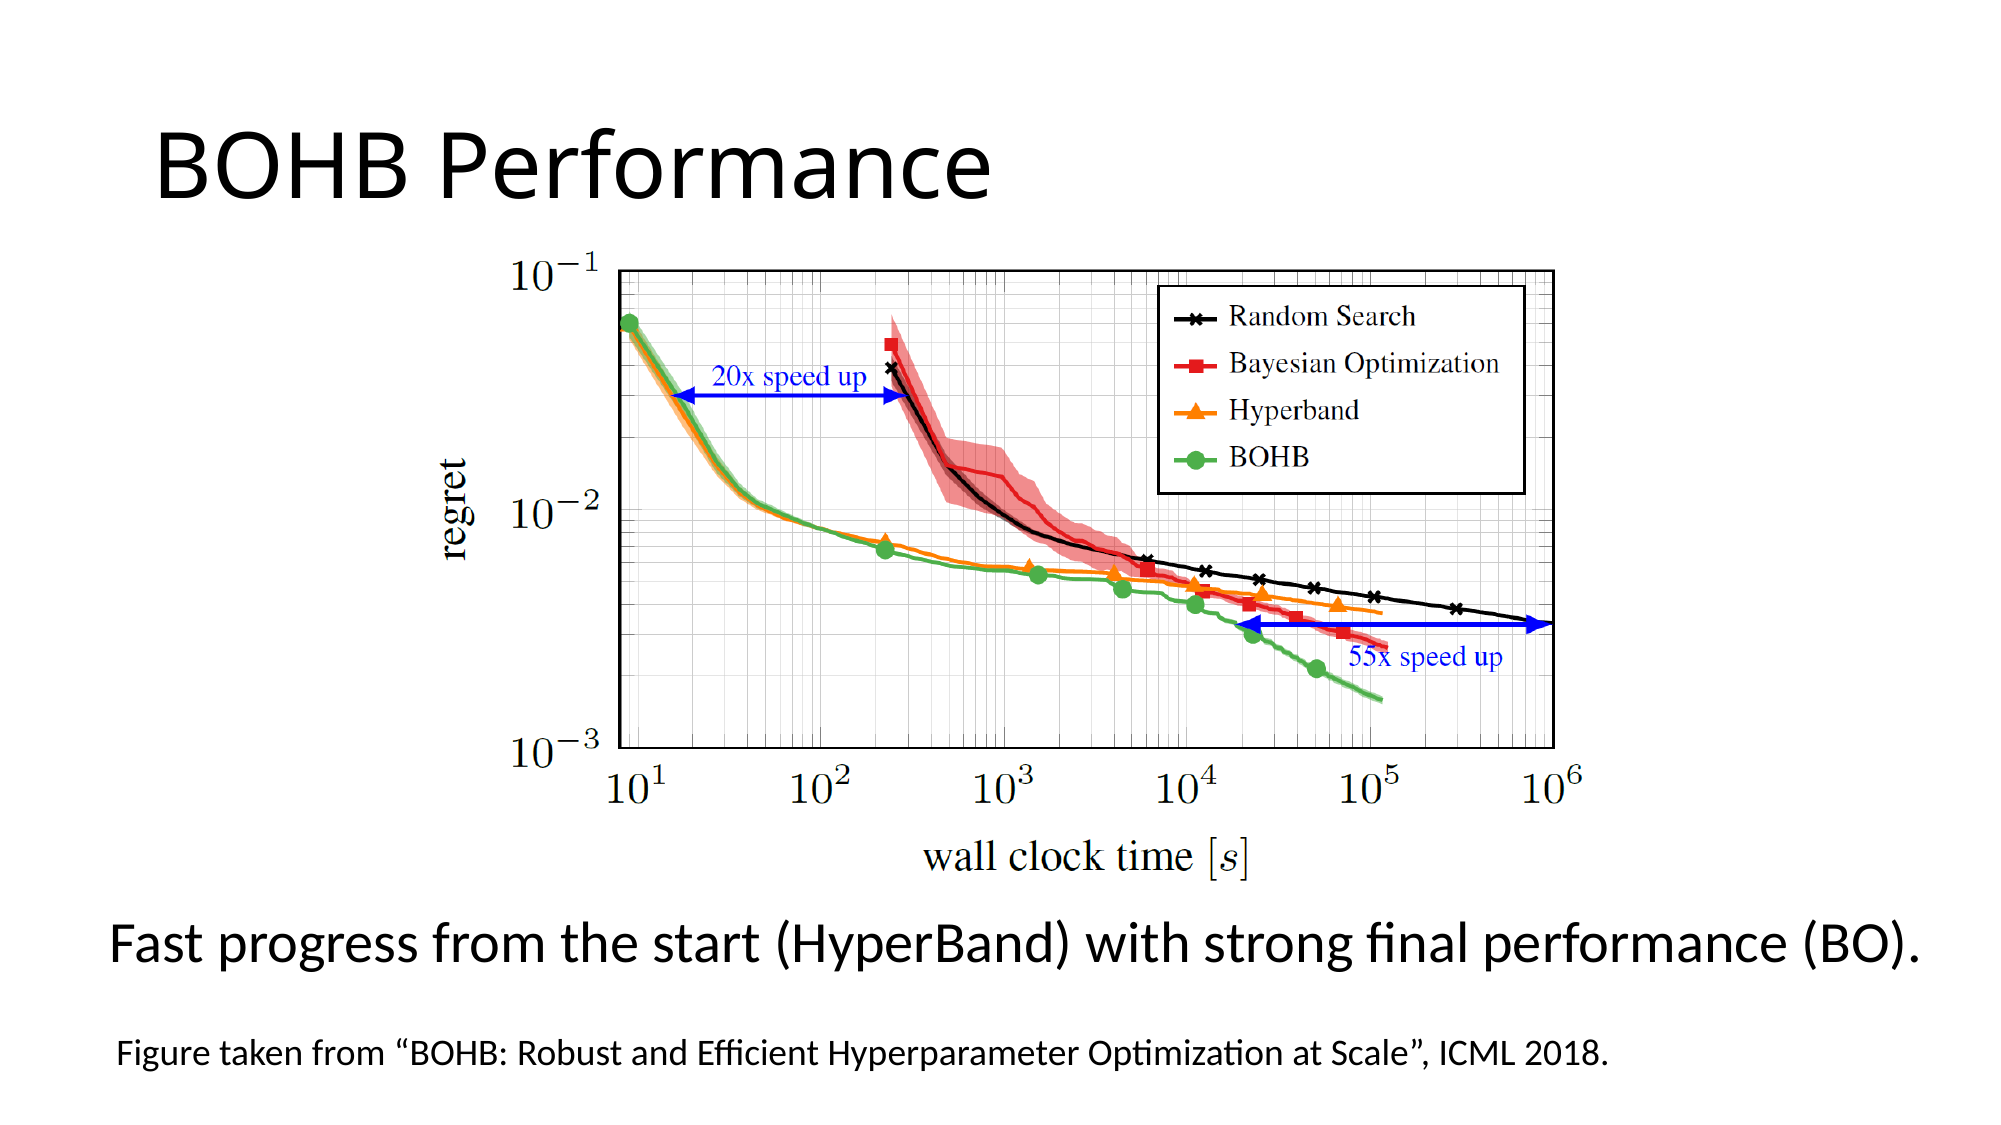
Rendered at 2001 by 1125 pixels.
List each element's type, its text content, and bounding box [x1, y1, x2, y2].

title BOHB Performance [137, 59, 1863, 278]
list Fast progress from the start (HyperBand) with strong final performance (BO). [94, 904, 1954, 1044]
text_box Figure taken from “BOHB: Robust and Efficient Hyperparameter Optimization at Scale”, ICML 2018. [101, 1020, 1899, 1081]
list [423, 227, 1625, 897]
